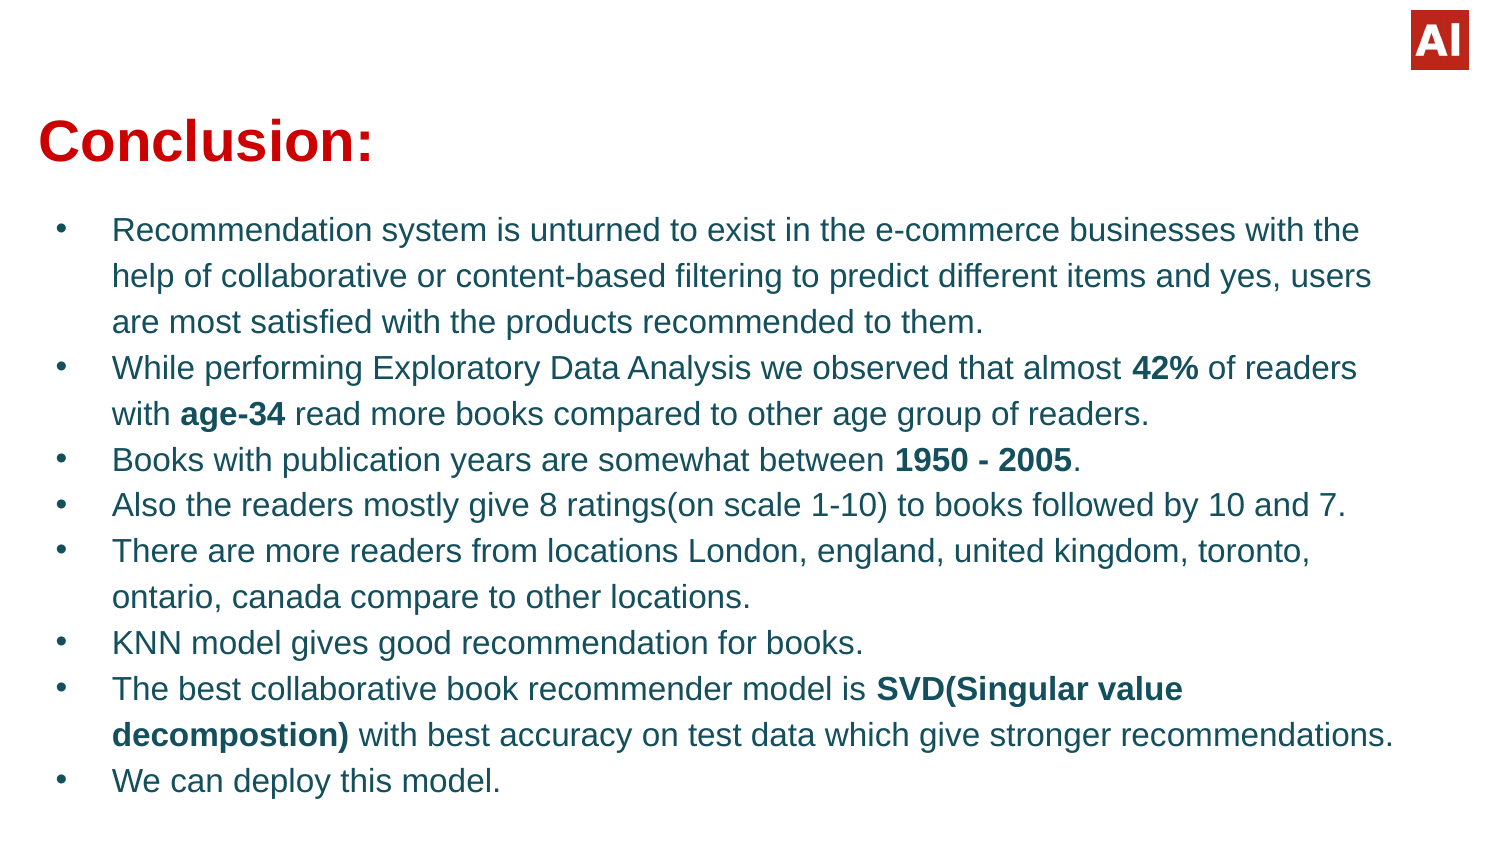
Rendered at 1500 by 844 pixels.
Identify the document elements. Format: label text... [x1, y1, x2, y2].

picture [1411, 10, 1469, 70]
title Conclusion: [23, 88, 1422, 183]
list Recommendation system is unturned to exist in the e-commerce businesses with the help of collaborative or content-based filtering to predict different items and yes, users are most satisfied with the products recommended to them. While performing Exploratory Data Analysis we observed that almost 42% of readers with age-34 read more books compared to other age group of readers. Books with publication years are somewhat between 1950 - 2005. Also the readers mostly give 8 ratings(on scale 1-10) to books followed by 10 and 7. There are more readers from locations London, england, united kingdom, toronto, ontario, canada compare to other locations. KNN model gives good recommendation for books. The best collaborative book recommender model is SVD(Singular value decompostion) with best accuracy on test data which give stronger recommendations. We can deploy this model. [21, 187, 1420, 748]
